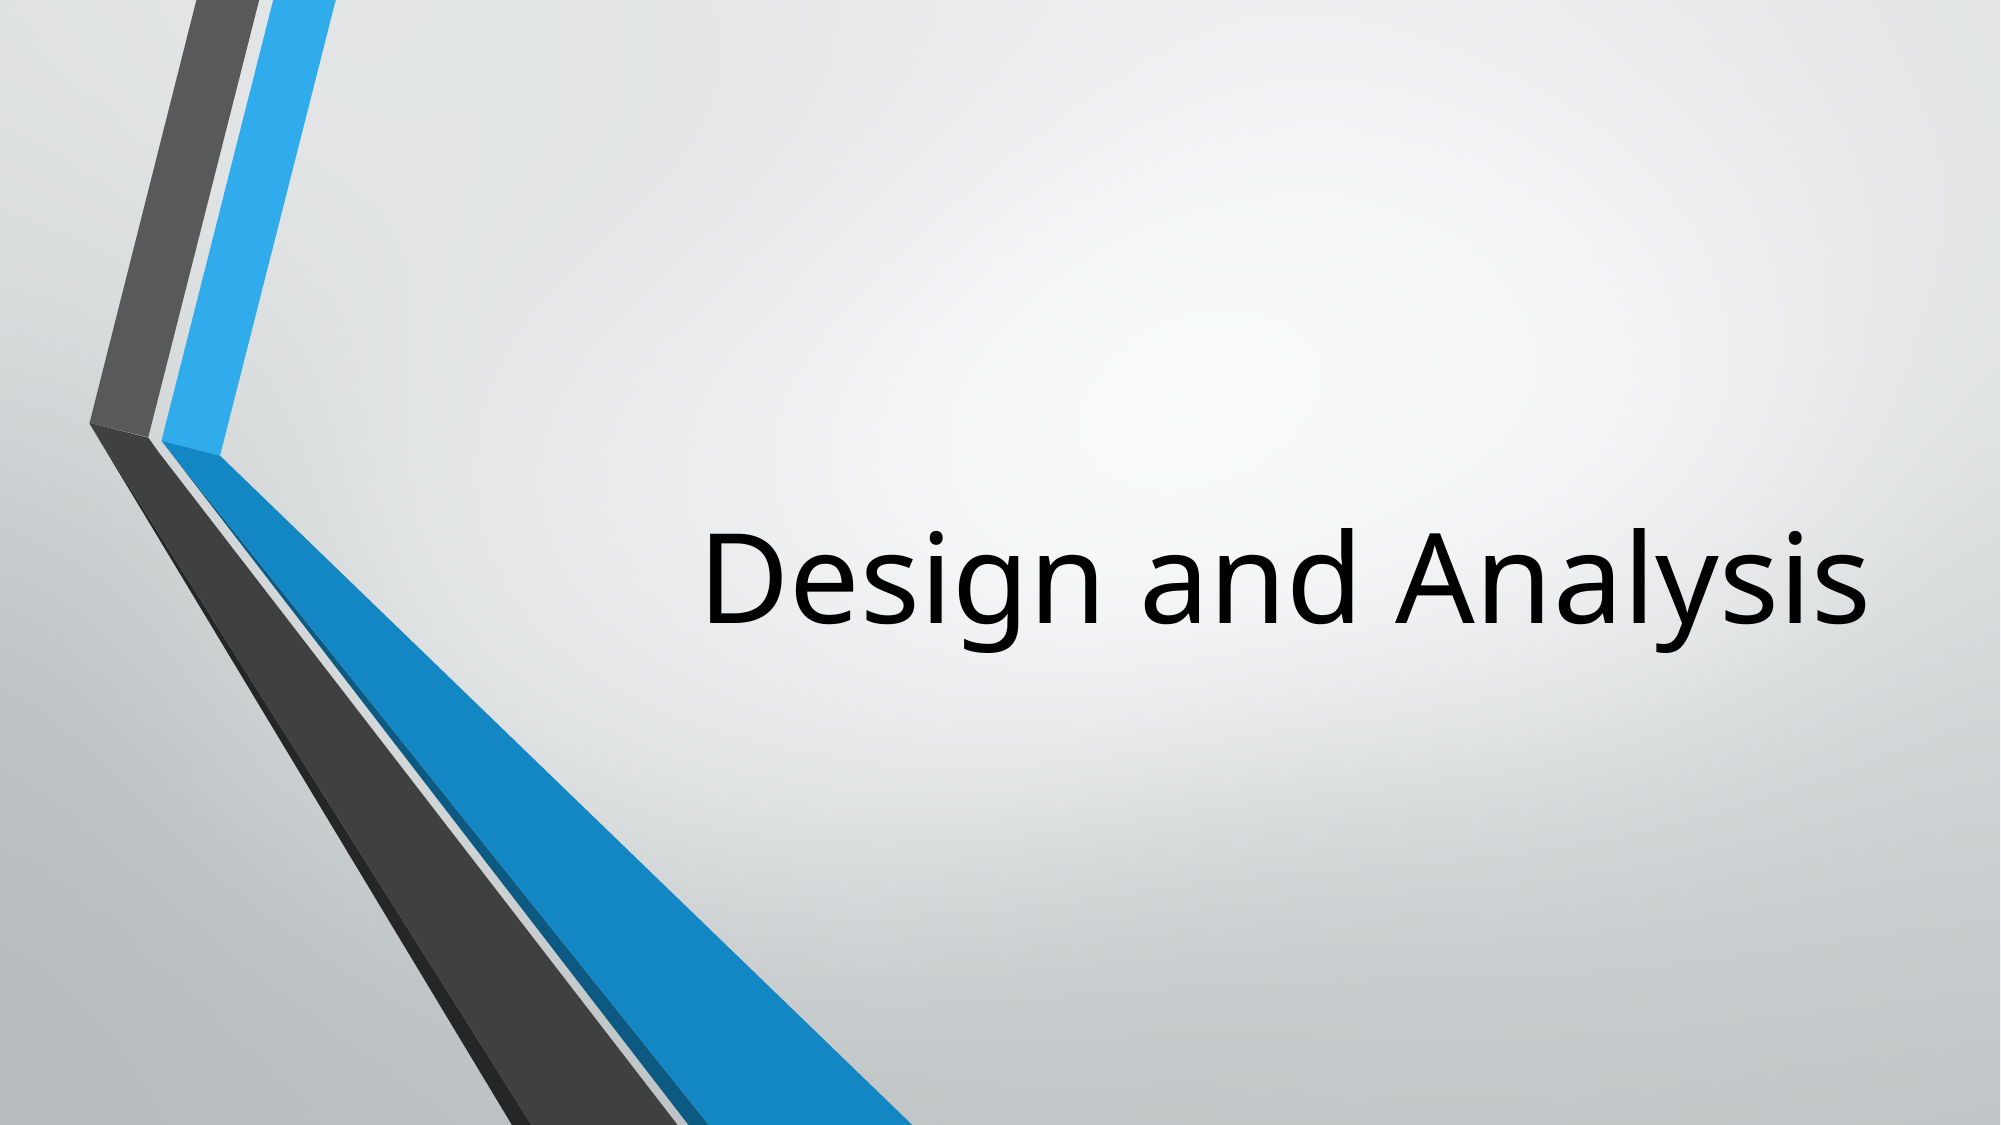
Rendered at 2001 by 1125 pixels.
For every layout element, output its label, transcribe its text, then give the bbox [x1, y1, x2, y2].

title Design and Analysis [480, 226, 1887, 656]
